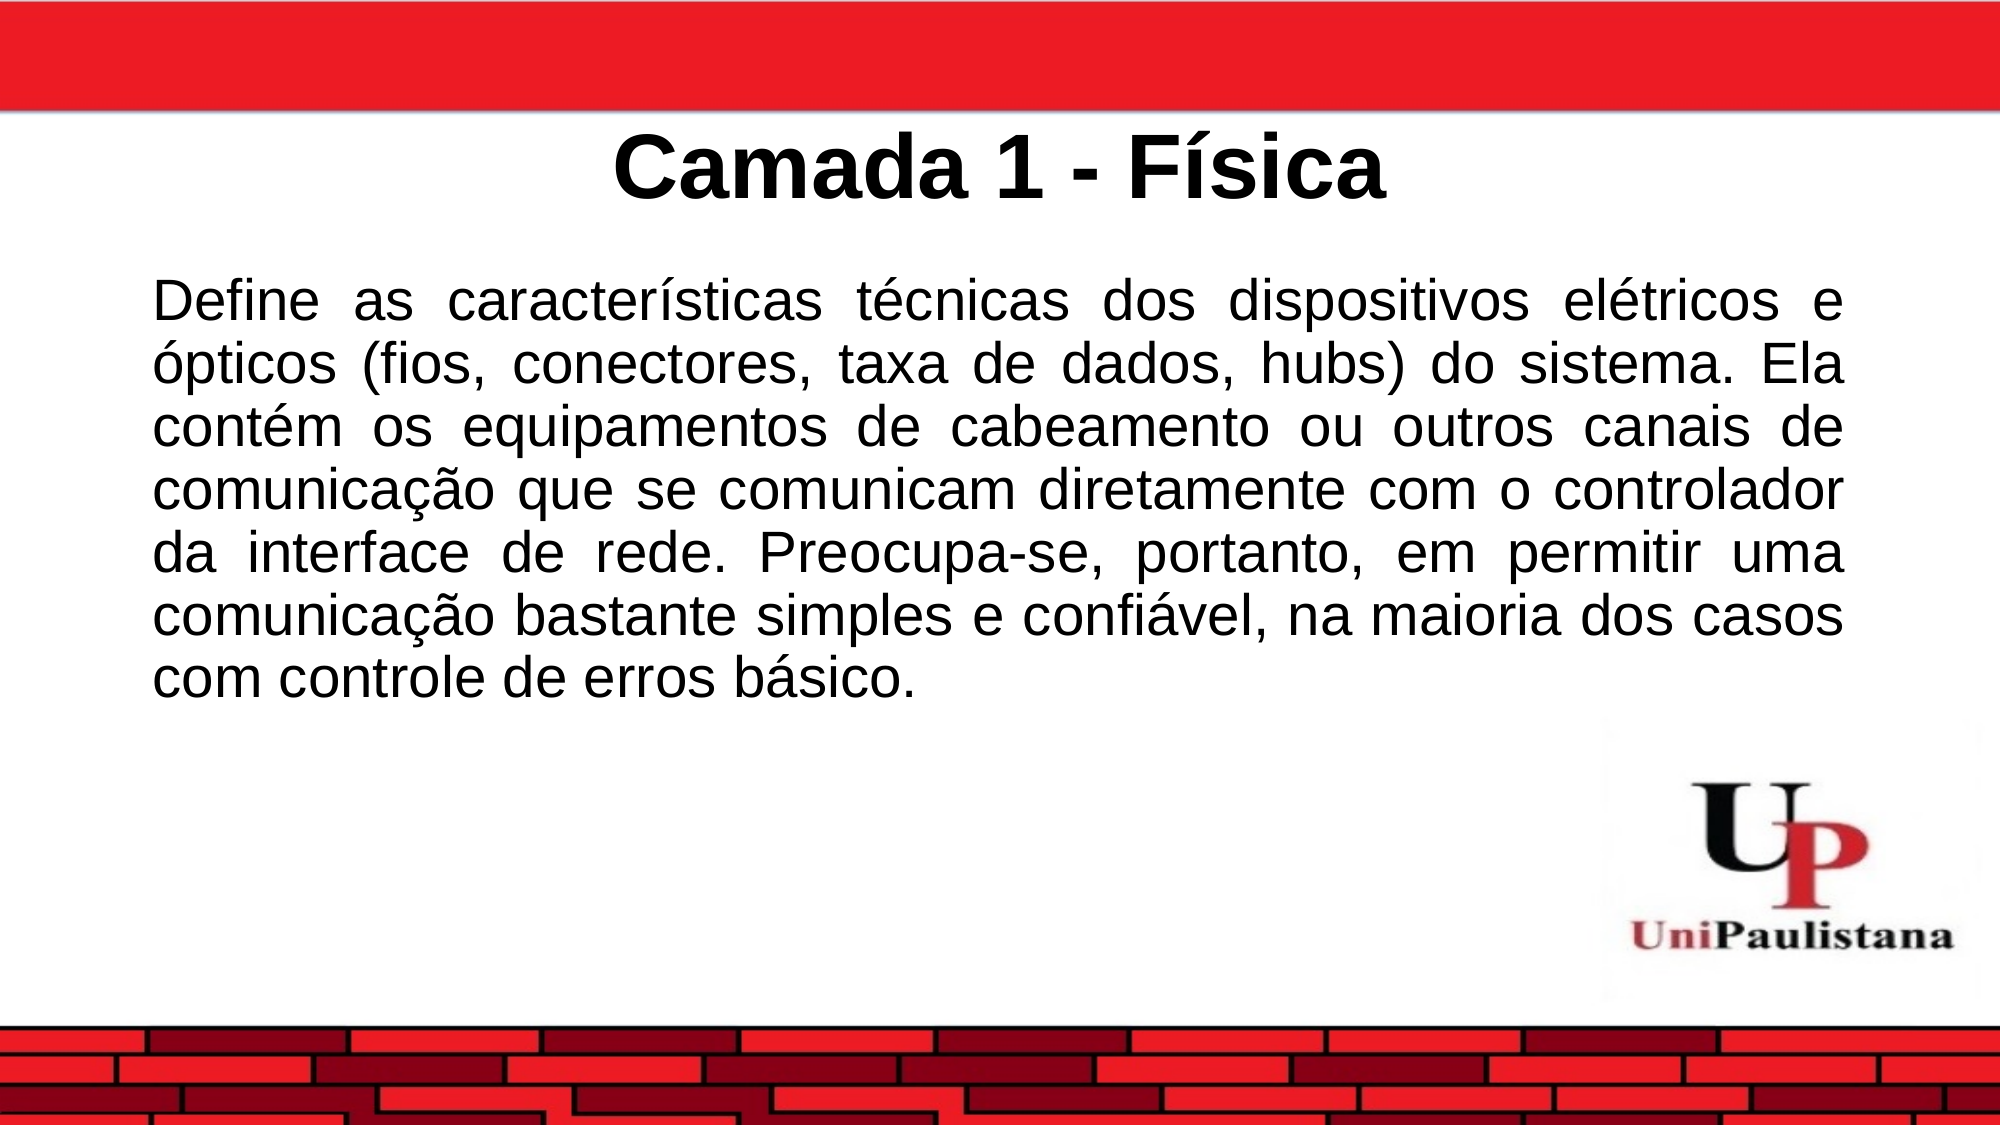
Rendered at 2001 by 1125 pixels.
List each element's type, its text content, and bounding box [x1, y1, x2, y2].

list Define as características técnicas dos dispositivos elétricos e ópticos (fios, conectores, taxa de dados, hubs) do sistema. Ela contém os equipamentos de cabeamento ou outros canais de comunicação que se comunicam diretamente com o controlador da interface de rede. Preocupa-se, portanto, em permitir uma comunicação bastante simples e confiável, na maioria dos casos com controle de erros básico. [137, 263, 1863, 977]
title Camada 1 - Física [137, 59, 1863, 263]
picture [0, 0, 2000, 1125]
